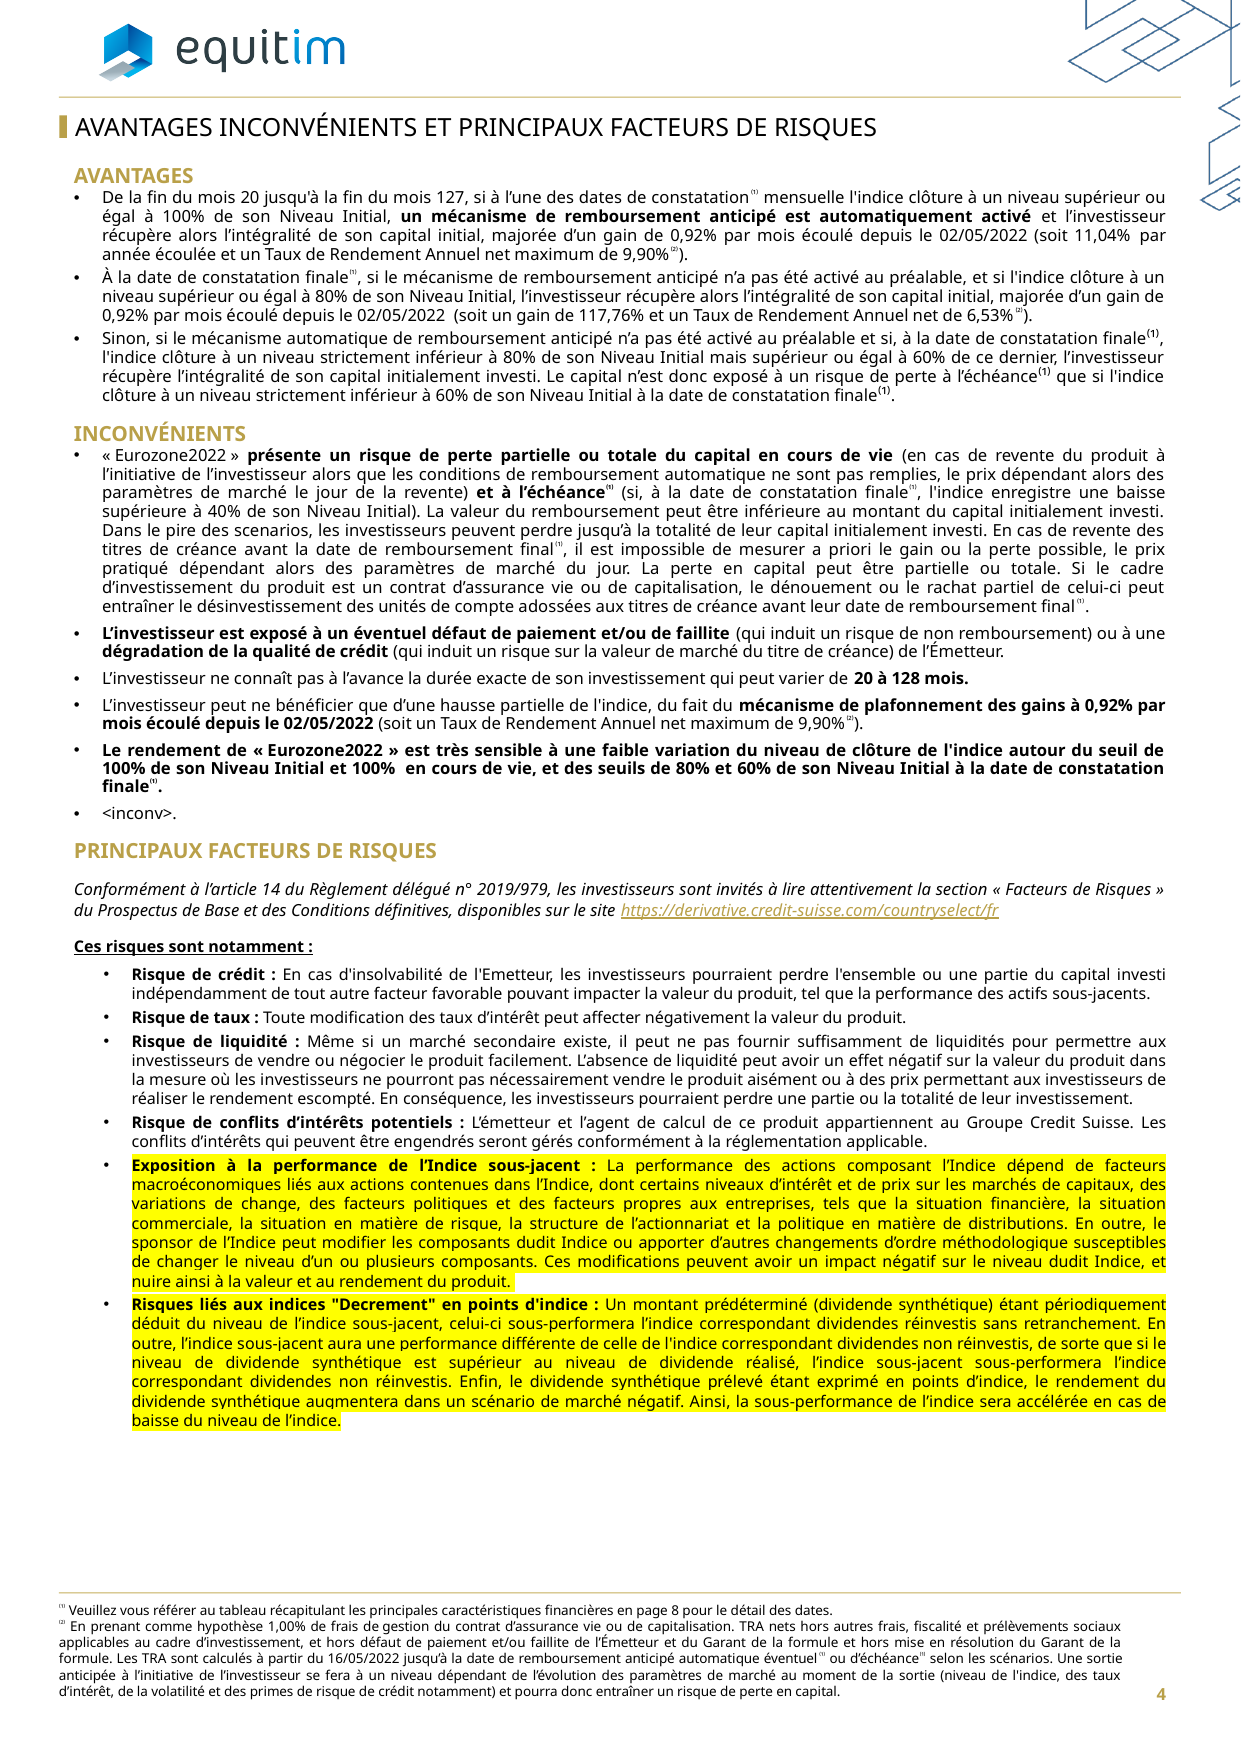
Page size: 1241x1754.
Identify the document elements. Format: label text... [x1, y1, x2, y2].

text_box AVANTAGES De la fin du mois 20 jusqu'à la fin du mois 127, si à l’une des dates de constatation⁽¹⁾ mensuelle l'indice clôture à un niveau supérieur ou égal à 100% de son Niveau Initial, un mécanisme de remboursement anticipé est automatiquement activé et l’investisseur récupère alors l’intégralité de son capital initial, majorée d’un gain de 0,92% par mois écoulé depuis le 02/05/2022 (soit 11,04% par année écoulée et un Taux de Rendement Annuel net maximum de 9,90%⁽²⁾). À la date de constatation finale⁽¹⁾, si le mécanisme de remboursement anticipé n’a pas été activé au préalable, et si l'indice clôture à un niveau supérieur ou égal à 80% de son Niveau Initial, l’investisseur récupère alors l’intégralité de son capital initial, majorée d’un gain de 0,92% par mois écoulé depuis le 02/05/2022 (soit un gain de 117,76% et un Taux de Rendement Annuel net de 6,53%⁽²⁾). Sinon, si le mécanisme automatique de remboursement anticipé n’a pas été activé au préalable et si, à la date de constatation finale⁽¹⁾, l'indice clôture à un niveau strictement inférieur à 80% de son Niveau Initial mais supérieur ou égal à 60% de ce dernier, l’investisseur récupère l’intégralité de son capital initialement investi. Le capital n’est donc exposé à un risque de perte à l’échéance⁽¹⁾ que si l'indice clôture à un niveau strictement inférieur à 60% de son Niveau Initial à la date de constatation finale⁽¹⁾. INCONVÉNIENTS « Eurozone2022 » présente un risque de perte partielle ou totale du capital en cours de vie (en cas de revente du produit à l’initiative de l’investisseur alors que les conditions de remboursement automatique ne sont pas remplies, le prix dépendant alors des paramètres de marché le jour de la revente) et à l’échéance⁽¹⁾ (si, à la date de constatation finale⁽¹⁾, l'indice enregistre une baisse supérieure à 40% de son Niveau Initial). La valeur du remboursement peut être inférieure au montant du capital initialement investi. Dans le pire des scenarios, les investisseurs peuvent perdre jusqu’à la totalité de leur capital initialement investi. En cas de revente des titres de créance avant la date de remboursement final⁽¹⁾, il est impossible de mesurer a priori le gain ou la perte possible, le prix pratiqué dépendant alors des paramètres de marché du jour. La perte en capital peut être partielle ou totale. Si le cadre d’investissement du produit est un contrat d’assurance vie ou de capitalisation, le dénouement ou le rachat partiel de celui-ci peut entraîner le désinvestissement des unités de compte adossées aux titres de créance avant leur date de remboursement final⁽¹⁾. L’investisseur est exposé à un éventuel défaut de paiement et/ou de faillite (qui induit un risque de non remboursement) ou à une dégradation de la qualité de crédit (qui induit un risque sur la valeur de marché du titre de créance) de l’Émetteur. L’investisseur ne connaît pas à l’avance la durée exacte de son investissement qui peut varier de 20 à 128 mois. L’investisseur peut ne bénéficier que d’une hausse partielle de l'indice, du fait du mécanisme de plafonnement des gains à 0,92% par mois écoulé depuis le 02/05/2022 (soit un Taux de Rendement Annuel net maximum de 9,90%⁽²⁾). Le rendement de « Eurozone2022 » est très sensible à une faible variation du niveau de clôture de l'indice autour du seuil de 100% de son Niveau Initial et 100% en cours de vie, et des seuils de 80% et 60% de son Niveau Initial à la date de constatation finale⁽¹⁾. <inconv>. PRINCIPAUX FACTEURS DE RISQUES Conformément à l’article 14 du Règlement délégué n° 2019/979, les investisseurs sont invités à lire attentivement la section « Facteurs de Risques » du Prospectus de Base et des Conditions définitives, disponibles sur le site https://derivative.credit-suisse.com/countryselect/fr. Ces risques sont notamment : Risque de crédit : En cas d'insolvabilité de l'Emetteur, les investisseurs pourraient perdre l'ensemble ou une partie du capital investi indépendamment de tout autre facteur favorable pouvant impacter la valeur du produit, tel que la performance des actifs sous-jacents. Risque de taux : Toute modification des taux d’intérêt peut affecter négativement la valeur du produit. Risque de liquidité : Même si un marché secondaire existe, il peut ne pas fournir suffisamment de liquidités pour permettre aux investisseurs de vendre ou négocier le produit facilement. L’absence de liquidité peut avoir un effet négatif sur la valeur du produit dans la mesure où les investisseurs ne pourront pas nécessairement vendre le produit aisément ou à des prix permettant aux investisseurs de réaliser le rendement escompté. En conséquence, les investisseurs pourraient perdre une partie ou la totalité de leur investissement. Risque de conflits d’intérêts potentiels : L’émetteur et l’agent de calcul de ce produit appartiennent au Groupe Credit Suisse. Les conflits d’intérêts qui peuvent être engendrés seront gérés conformément à la réglementation applicable. Exposition à la performance de l’Indice sous-jacent : La performance des actions composant l’Indice dépend de facteurs macroéconomiques liés aux actions contenues dans l’Indice, dont certains niveaux d’intérêt et de prix sur les marchés de capitaux, des variations de change, des facteurs politiques et des facteurs propres aux entreprises, tels que la situation financière, la situation commerciale, la situation en matière de risque, la structure de l’actionnariat et la politique en matière de distributions. En outre, le sponsor de l’Indice peut modifier les composants dudit Indice ou apporter d’autres changements d’ordre méthodologique susceptibles de changer le niveau d’un ou plusieurs composants. Ces modifications peuvent avoir un impact négatif sur le niveau dudit Indice, et nuire ainsi à la valeur et au rendement du produit. Risques liés aux indices "Decrement" en points d'indice : Un montant prédéterminé (dividende synthétique) étant périodiquement déduit du niveau de l’indice sous-jacent, celui-ci sous-performera l’indice correspondant dividendes réinvestis sans retranchement. En outre, l’indice sous-jacent aura une performance différente de celle de l'indice correspondant dividendes non réinvestis, de sorte que si le niveau de dividende synthétique est supérieur au niveau de dividende réalisé, l’indice sous-jacent sous-performera l’indice correspondant dividendes non réinvestis. Enfin, le dividende synthétique prélevé étant exprimé en points d’indice, le rendement du dividende synthétique augmentera dans un scénario de marché négatif. Ainsi, la sous-performance de l’indice sera accélérée en cas de baisse du niveau de l’indice. [59, 157, 1181, 1437]
picture [1067, 0, 1241, 211]
text_box ⁽¹⁾ Veuillez vous référer au tableau récapitulant les principales caractéristiques financières en page 8 pour le détail des dates. ⁽²⁾ En prenant comme hypothèse 1,00% de frais de gestion du contrat d’assurance vie ou de capitalisation. TRA nets hors autres frais, fiscalité et prélèvements sociaux applicables au cadre d’investissement, et hors défaut de paiement et/ou faillite de l’Émetteur et du Garant de la formule et hors mise en résolution du Garant de la formule. Les TRA sont calculés à partir du 16/05/2022 jusqu’à la date de remboursement anticipé automatique éventuel⁽¹⁾ ou d’échéance⁽¹⁾ selon les scénarios. Une sortie anticipée à l’initiative de l’investisseur se fera à un niveau dépendant de l’évolution des paramètres de marché au moment de la sortie (niveau de l'indice, des taux d’intérêt, de la volatilité et des primes de risque de crédit notamment) et pourra donc entraîner un risque de perte en capital. [59, 1601, 1123, 1700]
text_box [59, 115, 67, 138]
text_box AVANTAGES INCONVÉNIENTS ET principaux FACTEURS DE RISQUES [75, 109, 1192, 148]
picture [77, 3, 367, 97]
slide_number 7 [1122, 1664, 1182, 1728]
